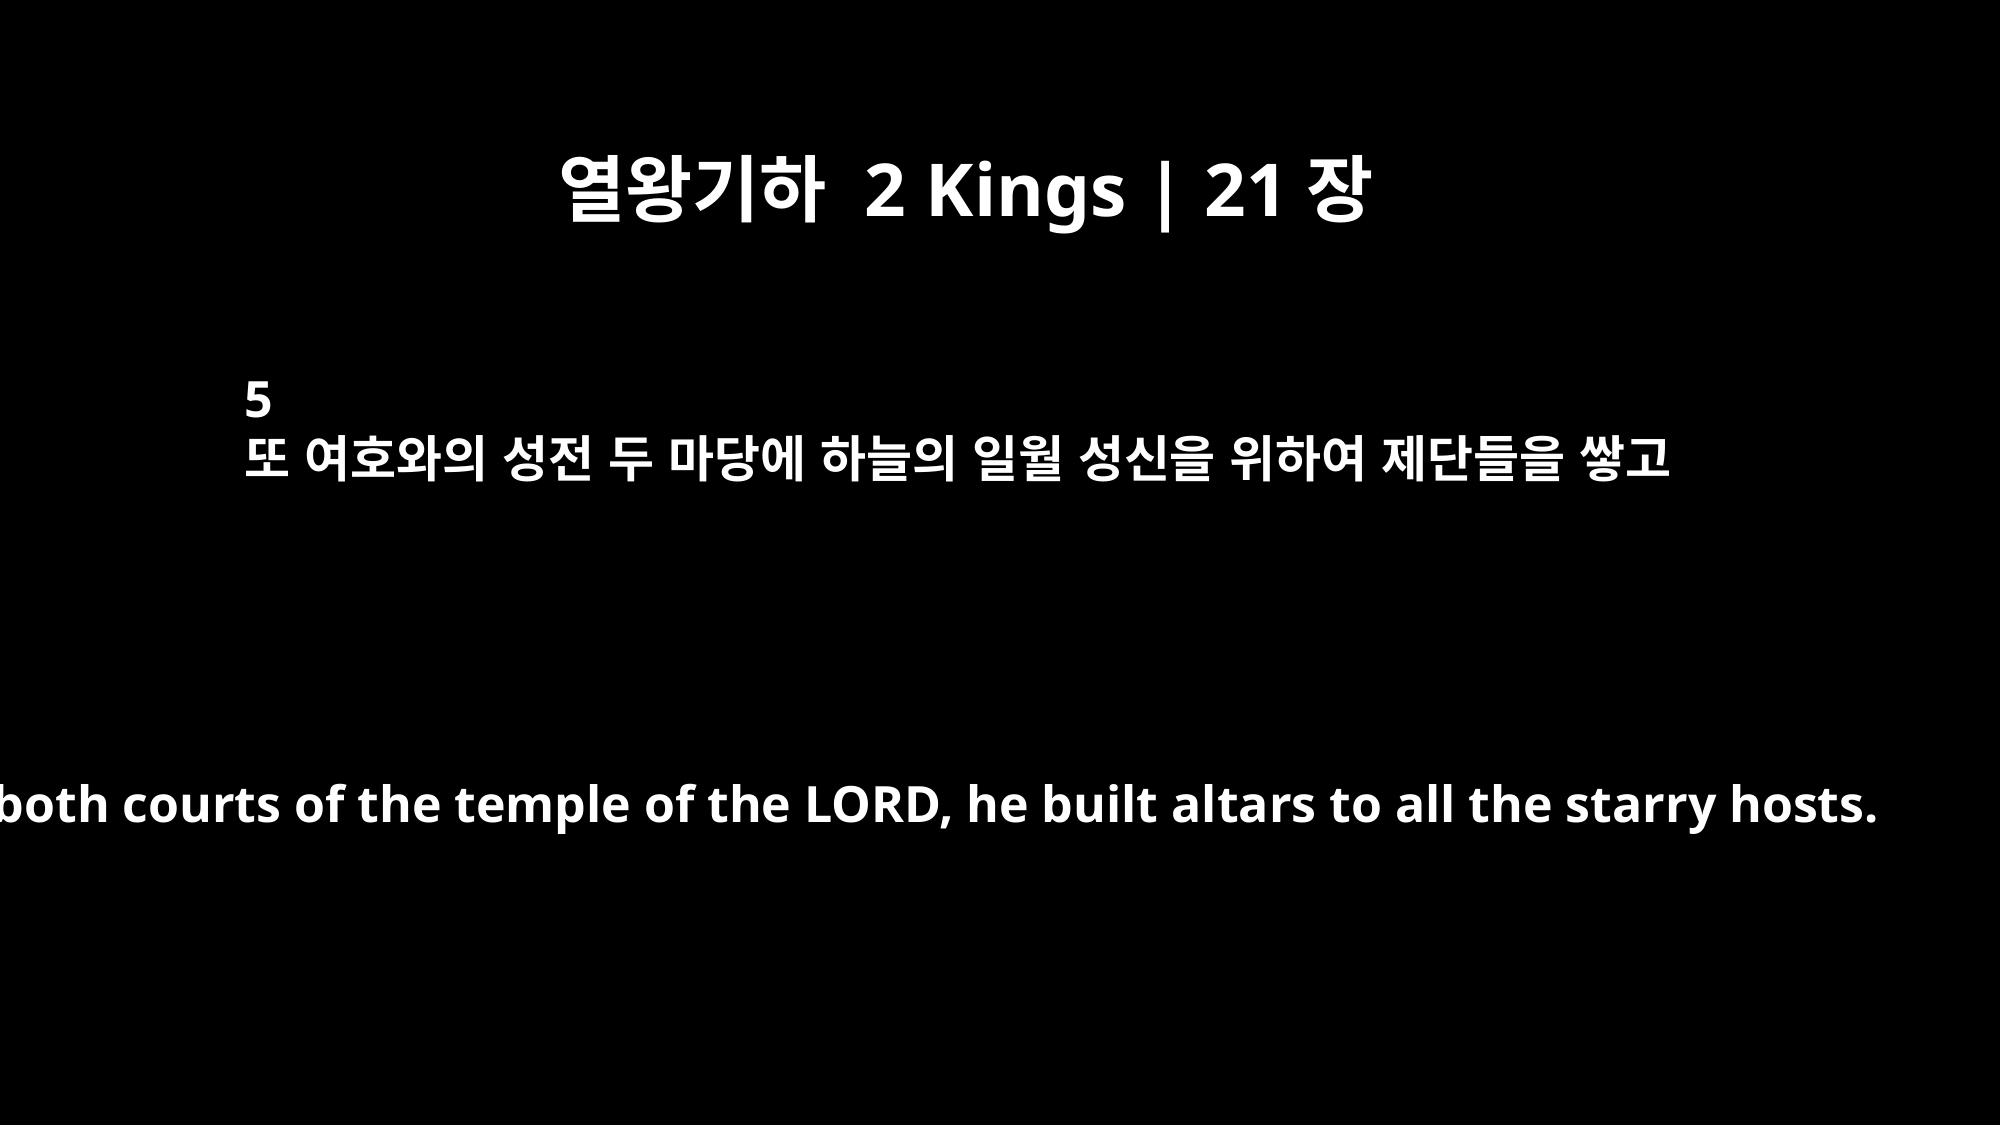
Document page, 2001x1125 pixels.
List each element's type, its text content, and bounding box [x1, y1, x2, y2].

text_box 열왕기하 2 Kings | 21장 [543, 136, 1389, 239]
text_box 5 또 여호와의 성전 두 마당에 하늘의 일월 성신을 위하여 제단들을 쌓고 [229, 359, 1688, 495]
text_box In both courts of the temple of the LORD, he built altars to all the starry hosts. [0, 764, 1895, 840]
